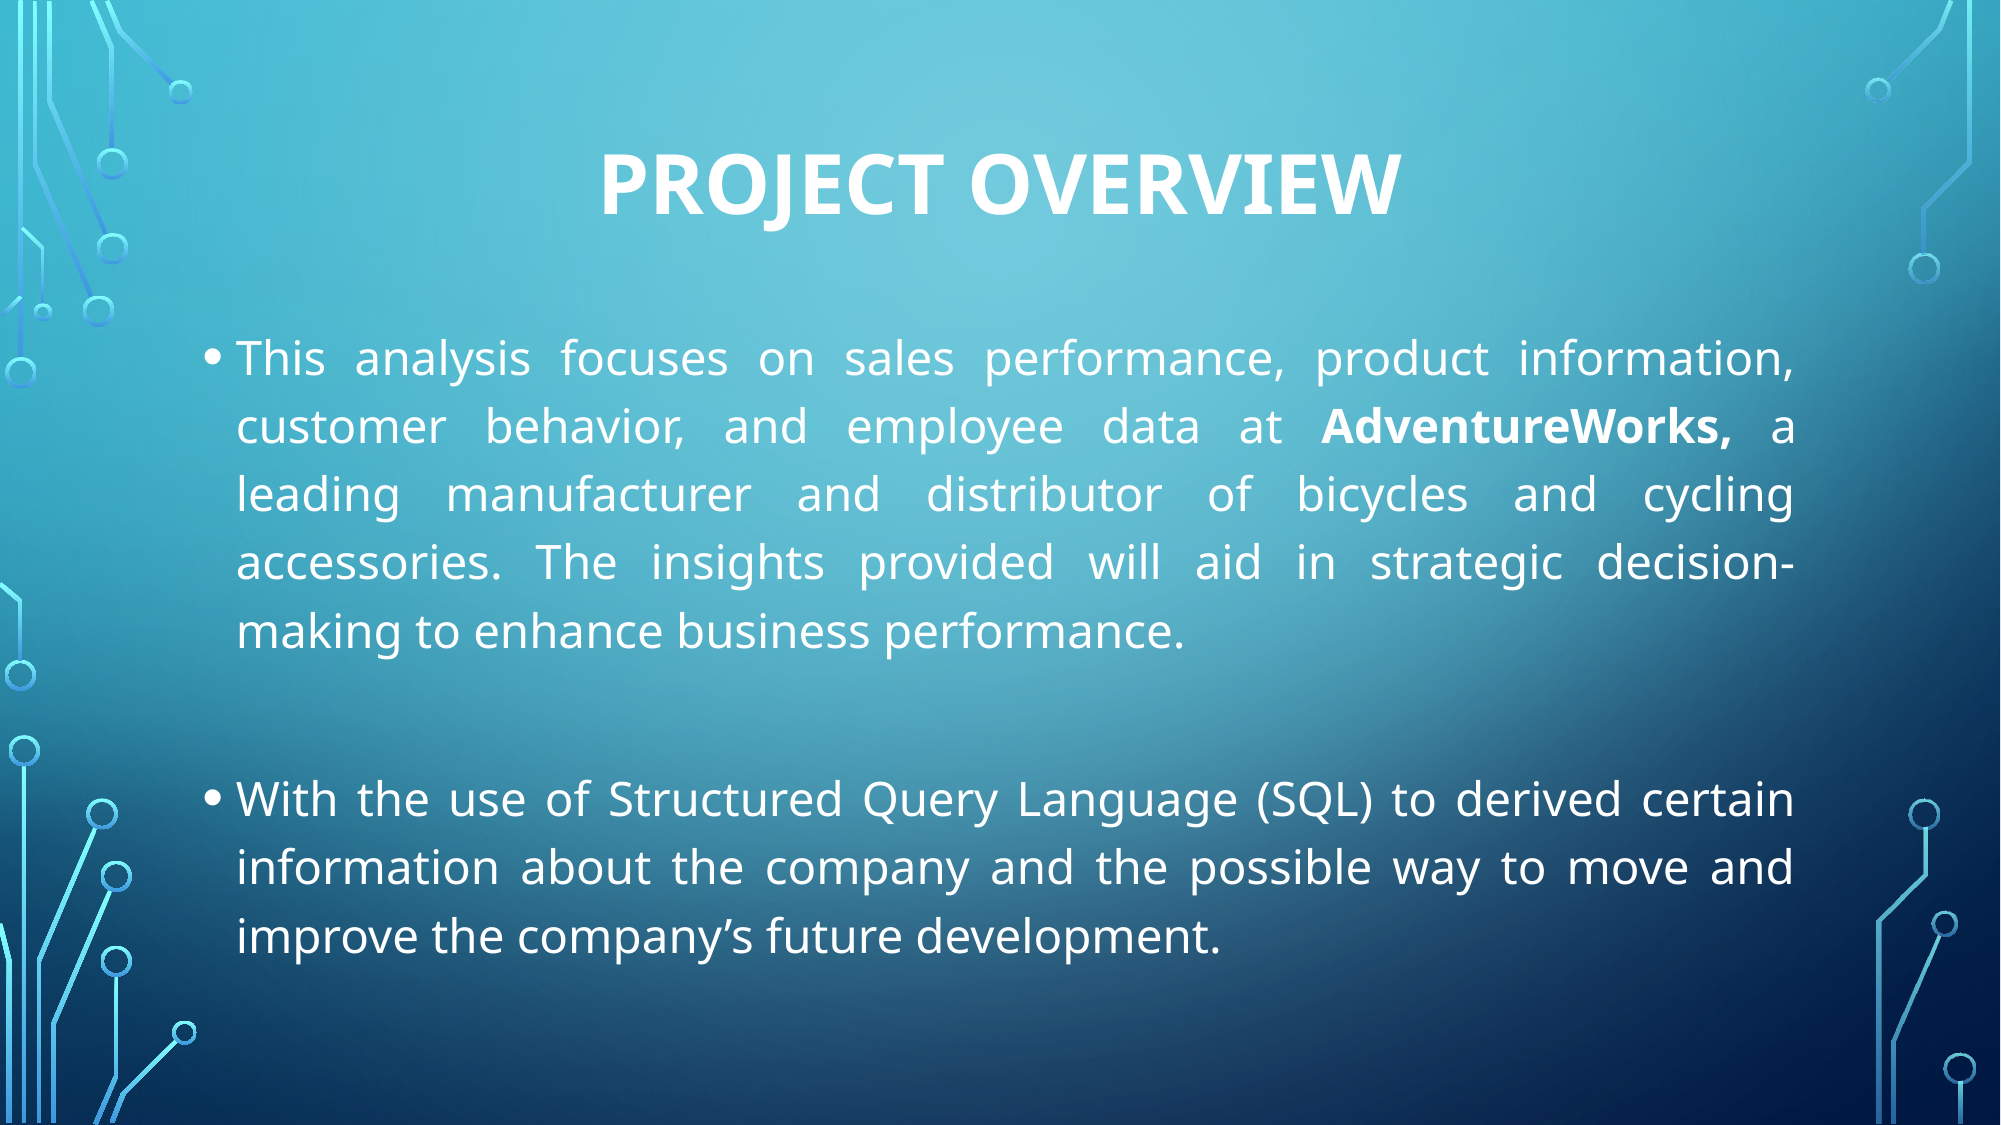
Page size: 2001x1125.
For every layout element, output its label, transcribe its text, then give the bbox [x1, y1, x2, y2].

title PROJECT OVERVIEW [187, 66, 1813, 308]
list This analysis focuses on sales performance, product information, customer behavior, and employee data at AdventureWorks, a leading manufacturer and distributor of bicycles and cycling accessories. The insights provided will aid in strategic decision-making to enhance business performance. With the use of Structured Query Language (SQL) to derived certain information about the company and the possible way to move and improve the company’s future development. [187, 308, 1813, 971]
